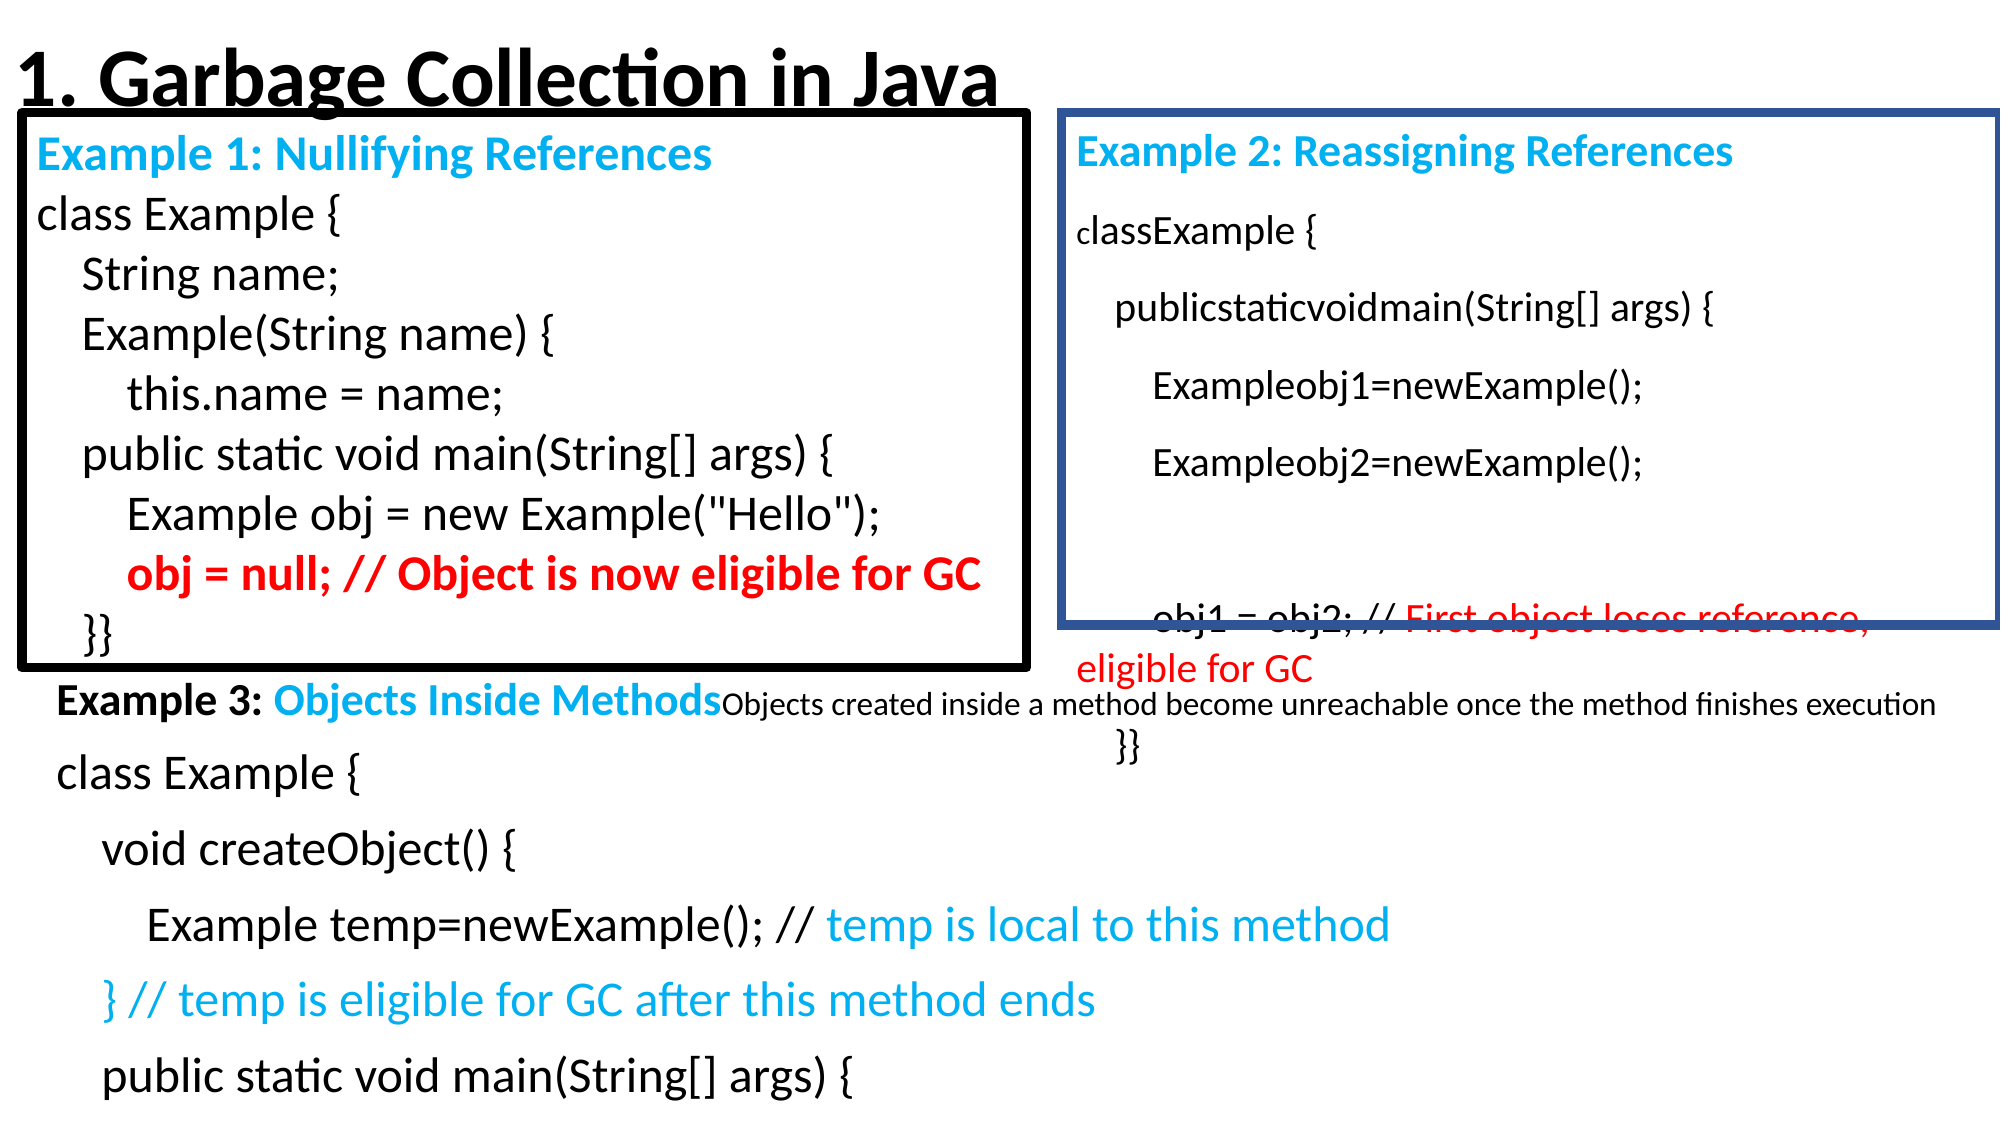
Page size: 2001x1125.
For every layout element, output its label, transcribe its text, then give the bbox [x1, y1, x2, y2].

text_box Example 3: Objects Inside MethodsObjects created inside a method become unreachable once the method finishes execution class Example { void createObject() { Example temp=newExample(); // temp is local to this method } // temp is eligible for GC after this method ends public static void main(String[] args) { Example obj=new Example(); obj.createObject();}} [41, 672, 2000, 1125]
text_box 1. Garbage Collection in Java [0, 16, 1691, 131]
text_box Example 1: Nullifying References class Example { String name; Example(String name) { this.name = name; public static void main(String[] args) { Example obj = new Example("Hello"); obj = null; // Object is now eligible for GC }} [21, 112, 1027, 668]
text_box [1061, 112, 2000, 626]
text_box Example 2: Reassigning References classExample { publicstaticvoidmain(String[] args) { Exampleobj1=newExample(); Exampleobj2=newExample(); obj1 = obj2; // First object loses reference, eligible for GC }} [1061, 626, 2000, 672]
